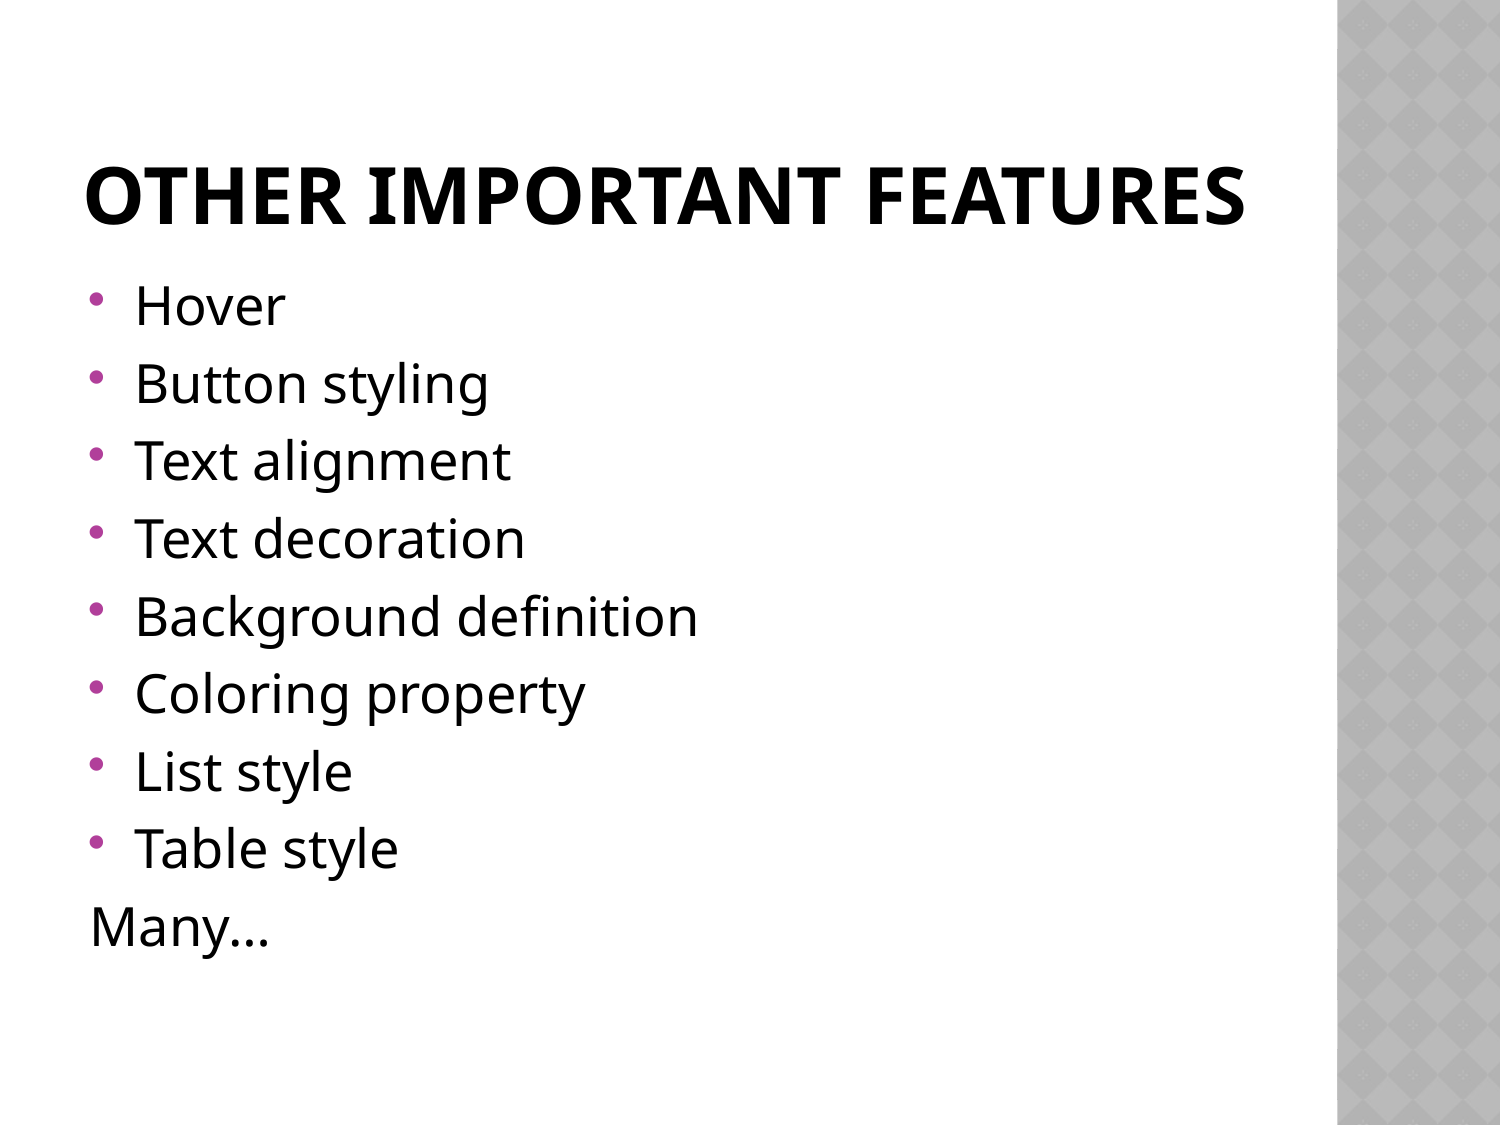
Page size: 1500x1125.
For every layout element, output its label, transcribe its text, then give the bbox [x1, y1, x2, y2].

title Other important features [75, 52, 1263, 240]
list Hover Button styling Text alignment Text decoration Background definition Coloring property List style Table style Many… [75, 264, 1263, 1059]
